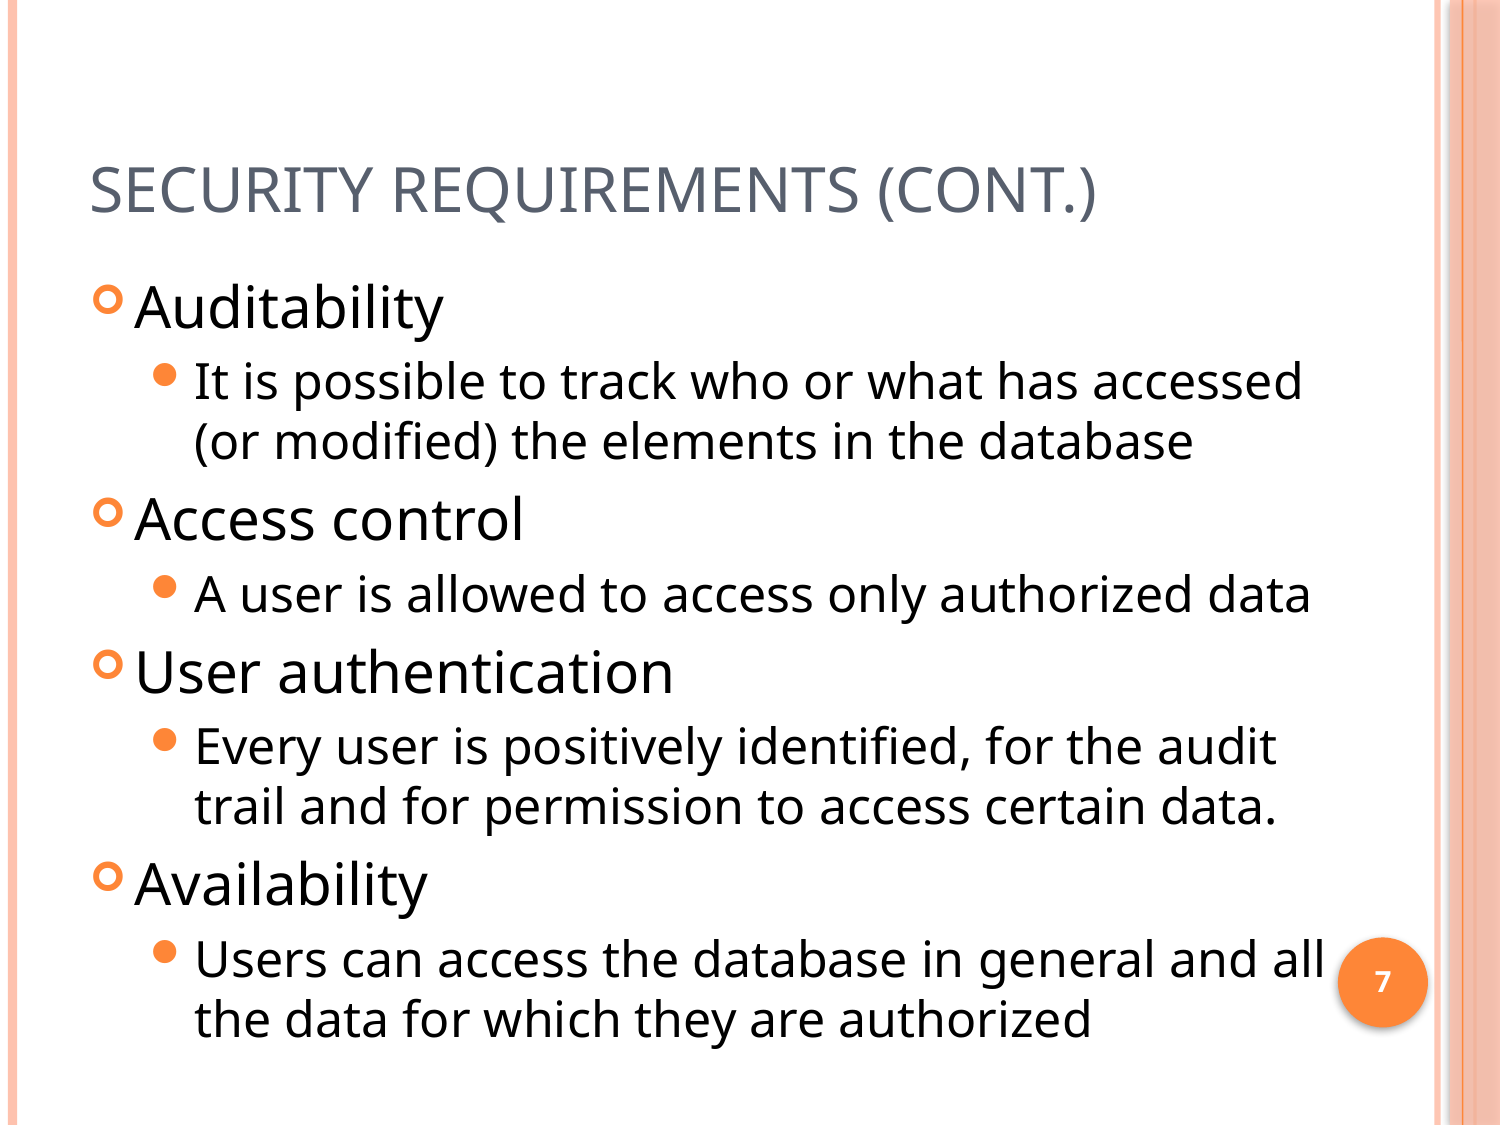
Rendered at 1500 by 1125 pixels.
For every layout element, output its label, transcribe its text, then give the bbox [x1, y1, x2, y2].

list Auditability It is possible to track who or what has accessed (or modified) the elements in the database Access control A user is allowed to access only authorized data User authentication Every user is positively identified, for the audit trail and for permission to access certain data. Availability Users can access the database in general and all the data for which they are authorized [75, 262, 1376, 1062]
slide_number 7 [1333, 940, 1434, 1027]
title Security Requirements (cont.) [75, 45, 1300, 233]
